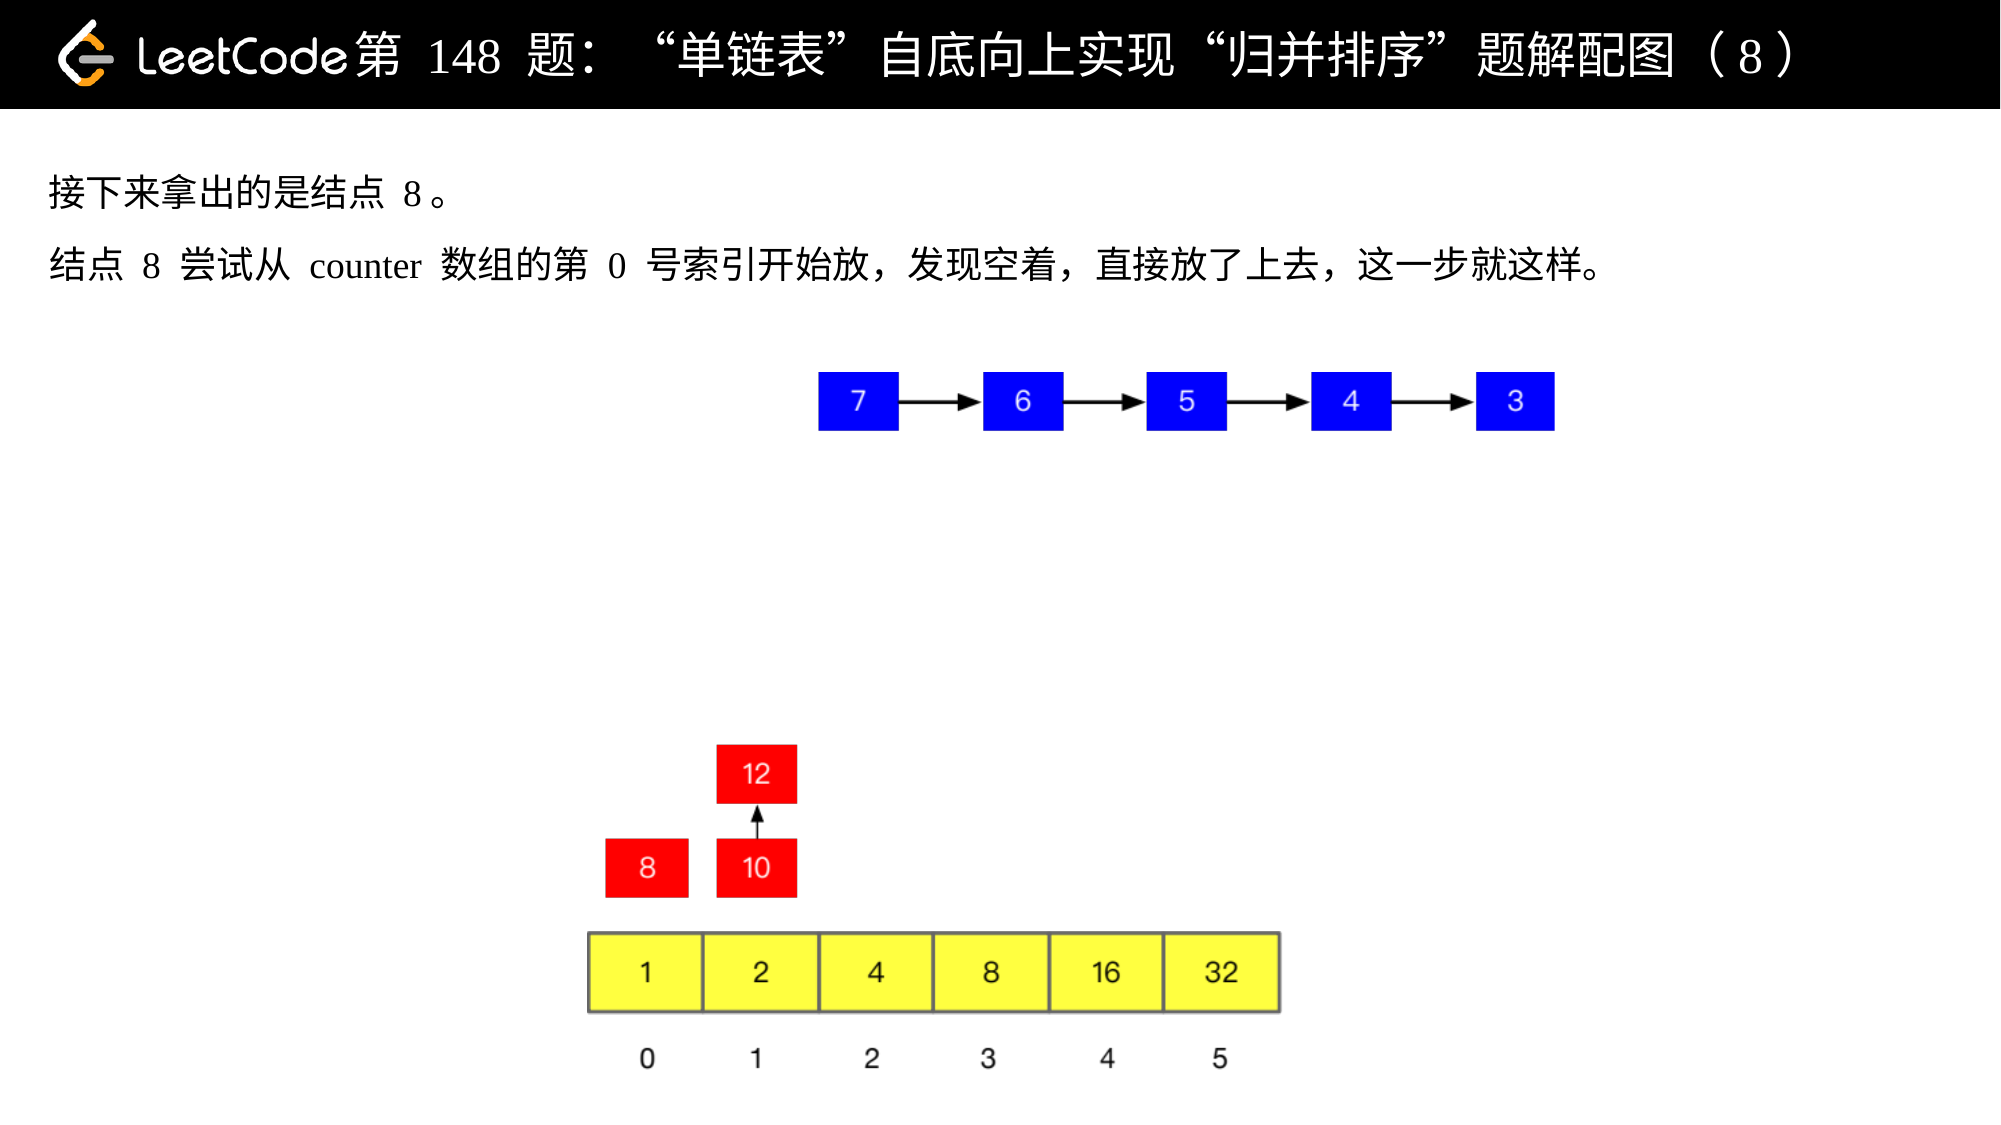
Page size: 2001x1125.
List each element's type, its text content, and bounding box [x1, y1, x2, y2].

text_box 接下来拿出的是结点 8。 [33, 161, 484, 222]
text_box 第 148 题：“单链表”自底向上实现“归并排序”题解配图（8） [338, 16, 1840, 92]
picture [587, 372, 1555, 1084]
text_box 结点 8 尝试从 counter 数组的第 0 号索引开始放，发现空着，直接放了上去，这一步就这样。 [34, 233, 1705, 294]
picture [57, 14, 347, 100]
